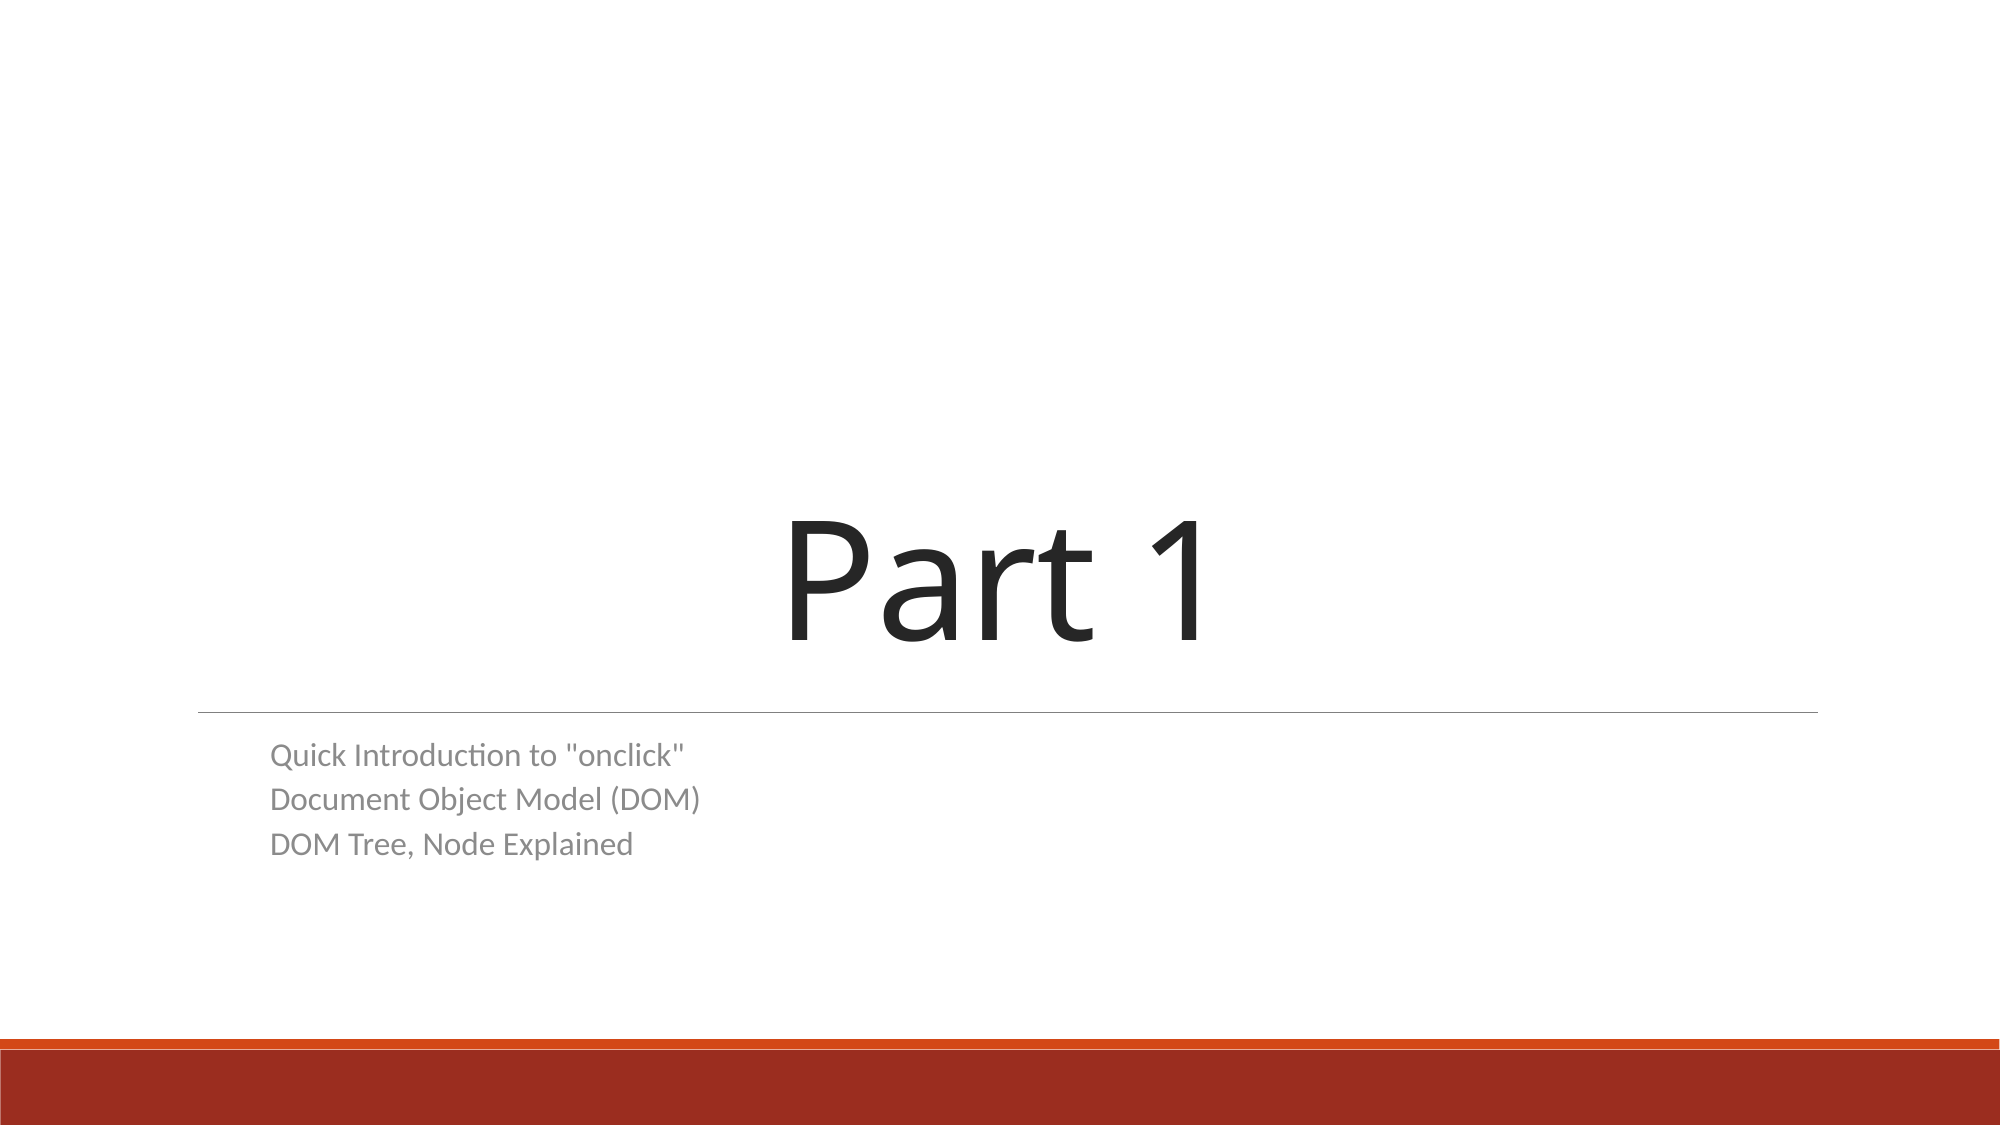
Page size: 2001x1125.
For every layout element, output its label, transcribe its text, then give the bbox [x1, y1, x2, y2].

list Quick Introduction to "onclick" Document Object Model (DOM) DOM Tree, Node Explained [180, 730, 1830, 918]
title Part 1 [180, 34, 1830, 682]
